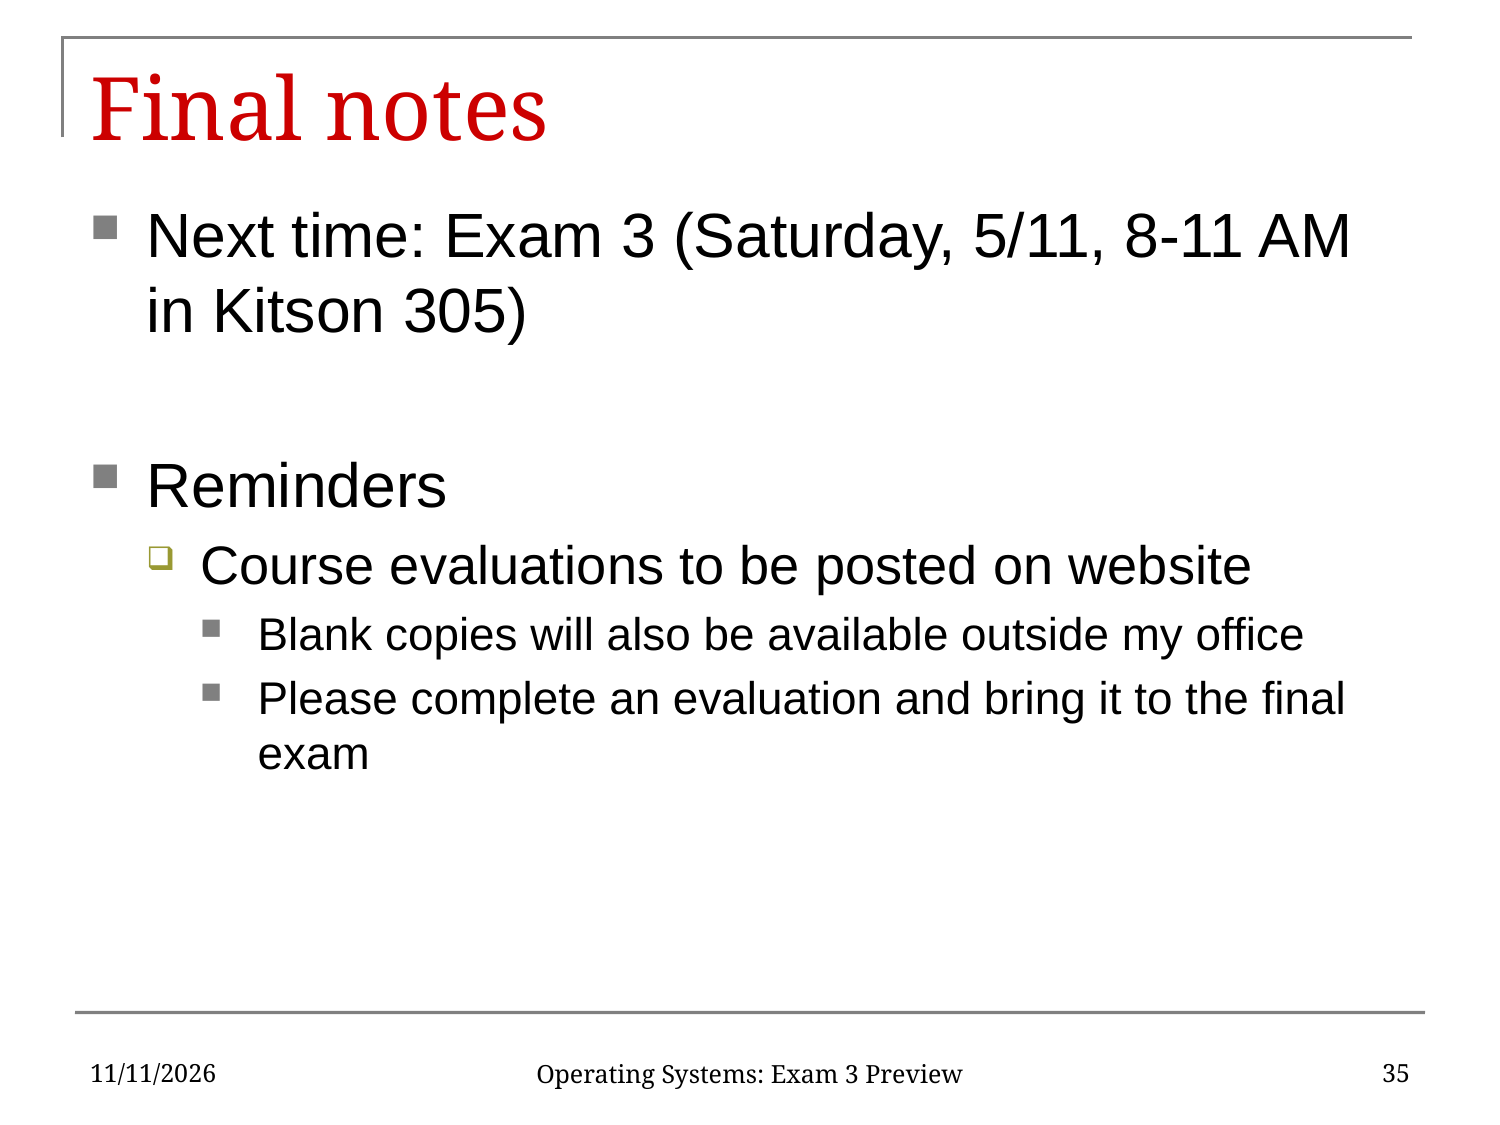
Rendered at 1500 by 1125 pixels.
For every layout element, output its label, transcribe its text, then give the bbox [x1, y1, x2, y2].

title Final notes [75, 45, 1425, 163]
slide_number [74, 1023, 426, 1100]
list Next time: Exam 3 (Saturday, 5/11, 8-11 AM in Kitson 305) Reminders Course evaluations to be posted on website Blank copies will also be available outside my office Please complete an evaluation and bring it to the final exam [75, 187, 1425, 1006]
slide_number 35 [1074, 1023, 1426, 1100]
footer Operating Systems: Exam 3 Preview [512, 1024, 988, 1101]
